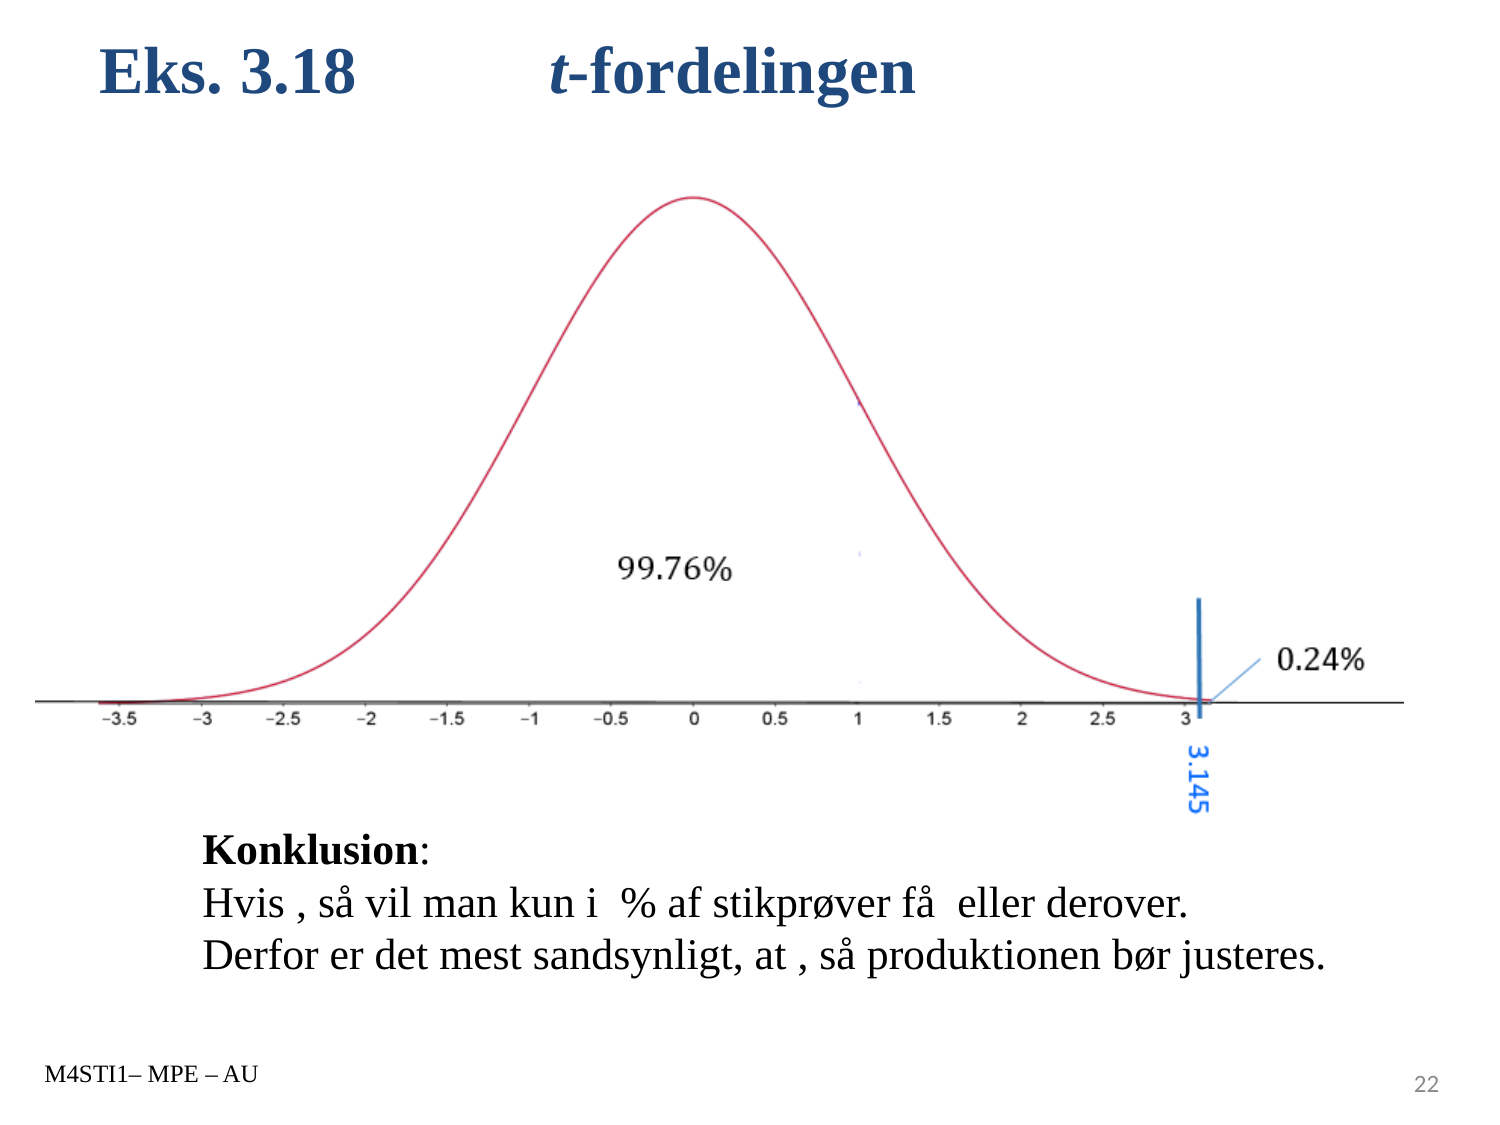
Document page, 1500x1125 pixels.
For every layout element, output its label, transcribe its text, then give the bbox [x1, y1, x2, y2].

title Eks. 3.18 t-fordelingen [84, 7, 1467, 126]
slide_number 22 [1104, 1058, 1455, 1107]
slide_number M4STI1– MPE – AU [29, 1042, 380, 1103]
picture [34, 169, 1404, 831]
